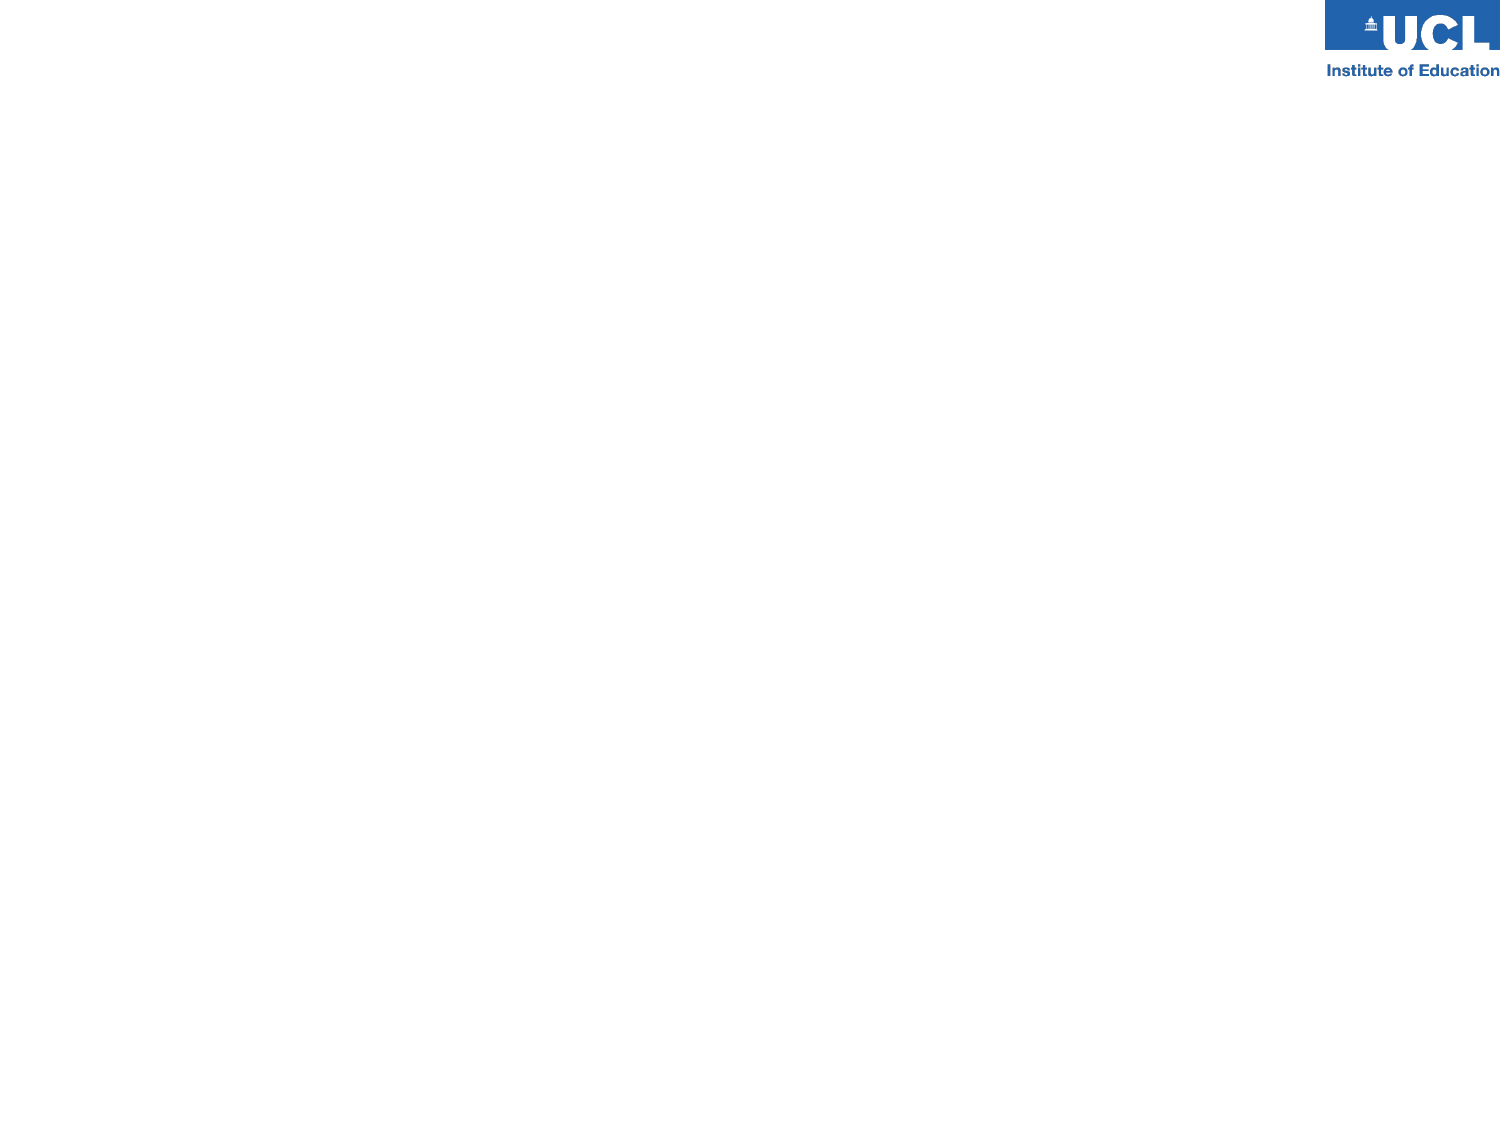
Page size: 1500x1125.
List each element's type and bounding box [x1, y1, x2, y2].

picture [1325, 0, 1500, 84]
